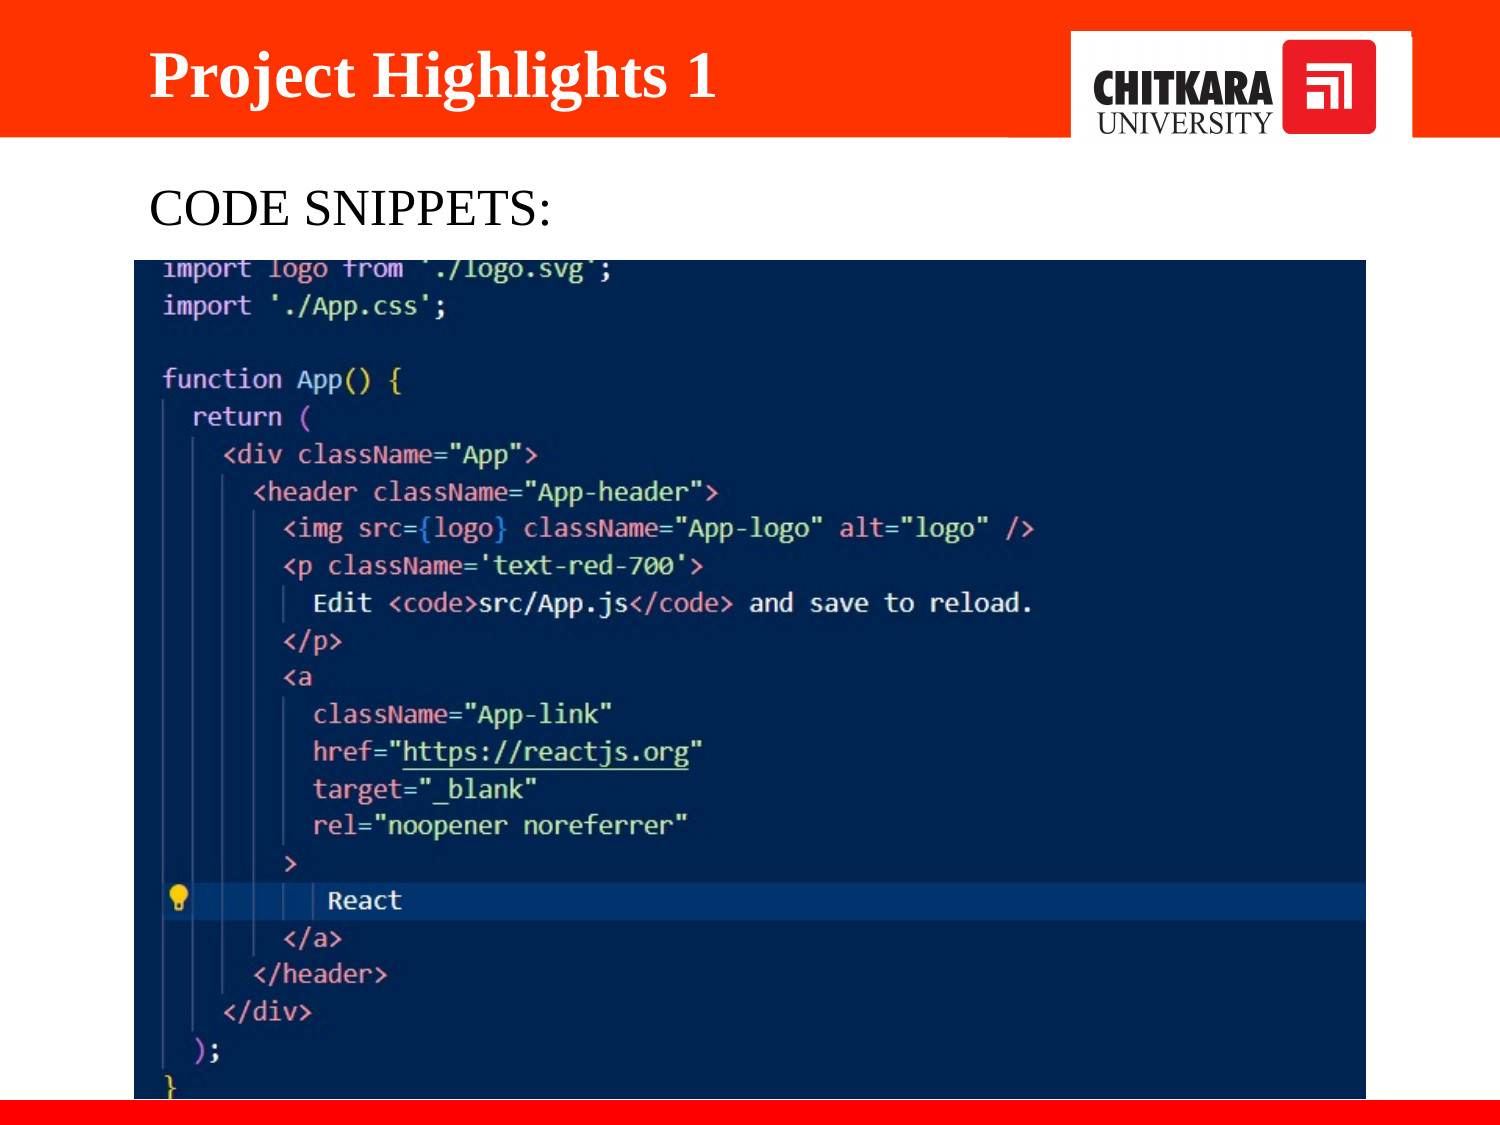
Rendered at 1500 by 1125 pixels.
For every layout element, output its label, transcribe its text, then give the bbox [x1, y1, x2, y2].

text_box Project Highlights 1 [134, 23, 1021, 119]
picture [134, 260, 1366, 1099]
text_box CODE SNIPPETS: [134, 165, 1437, 261]
picture [1074, 37, 1391, 138]
